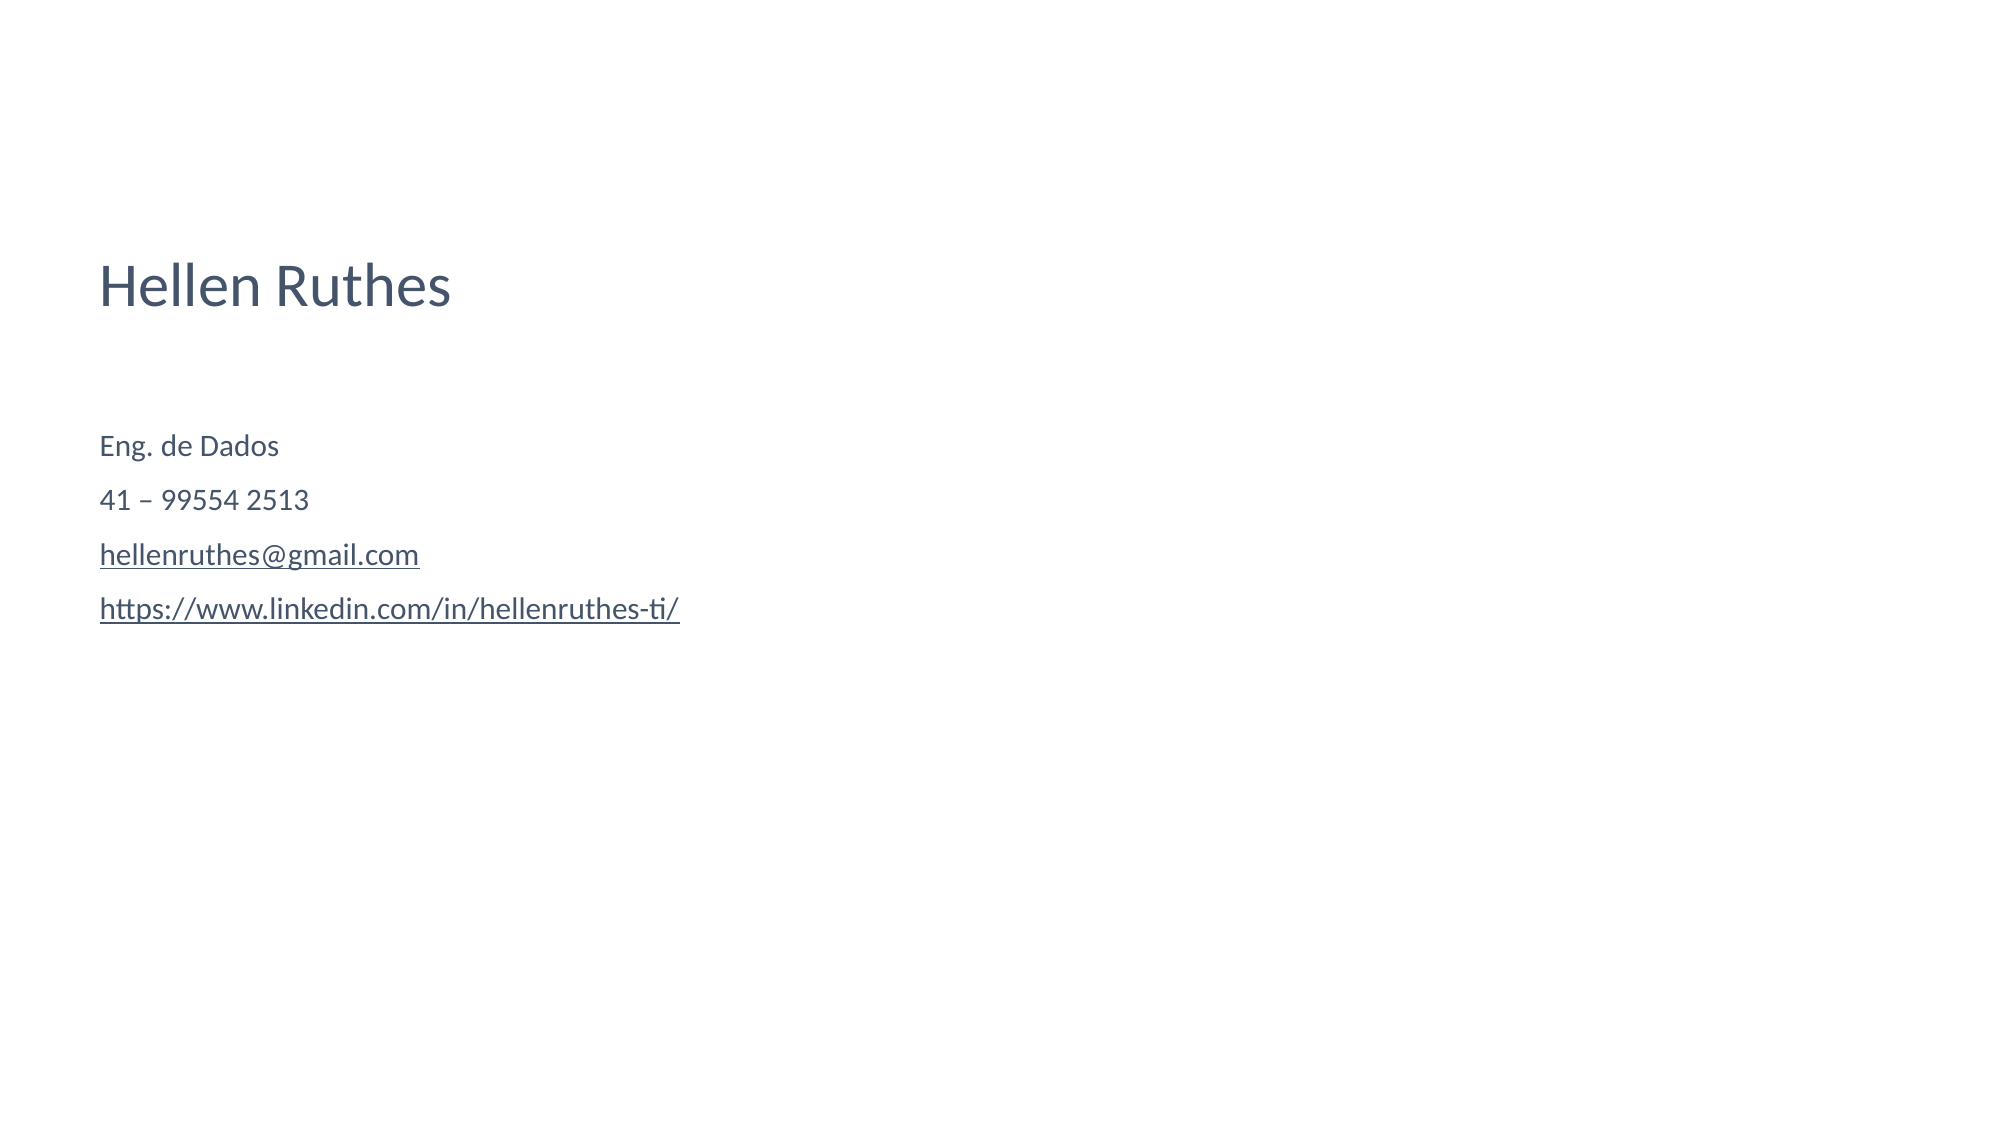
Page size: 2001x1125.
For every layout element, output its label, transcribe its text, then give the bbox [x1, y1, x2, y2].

list Hellen Ruthes Eng. de Dados 41 – 99554 2513 hellenruthes@gmail.com https://www.linkedin.com/in/hellenruthes-ti/ [84, 149, 1364, 806]
